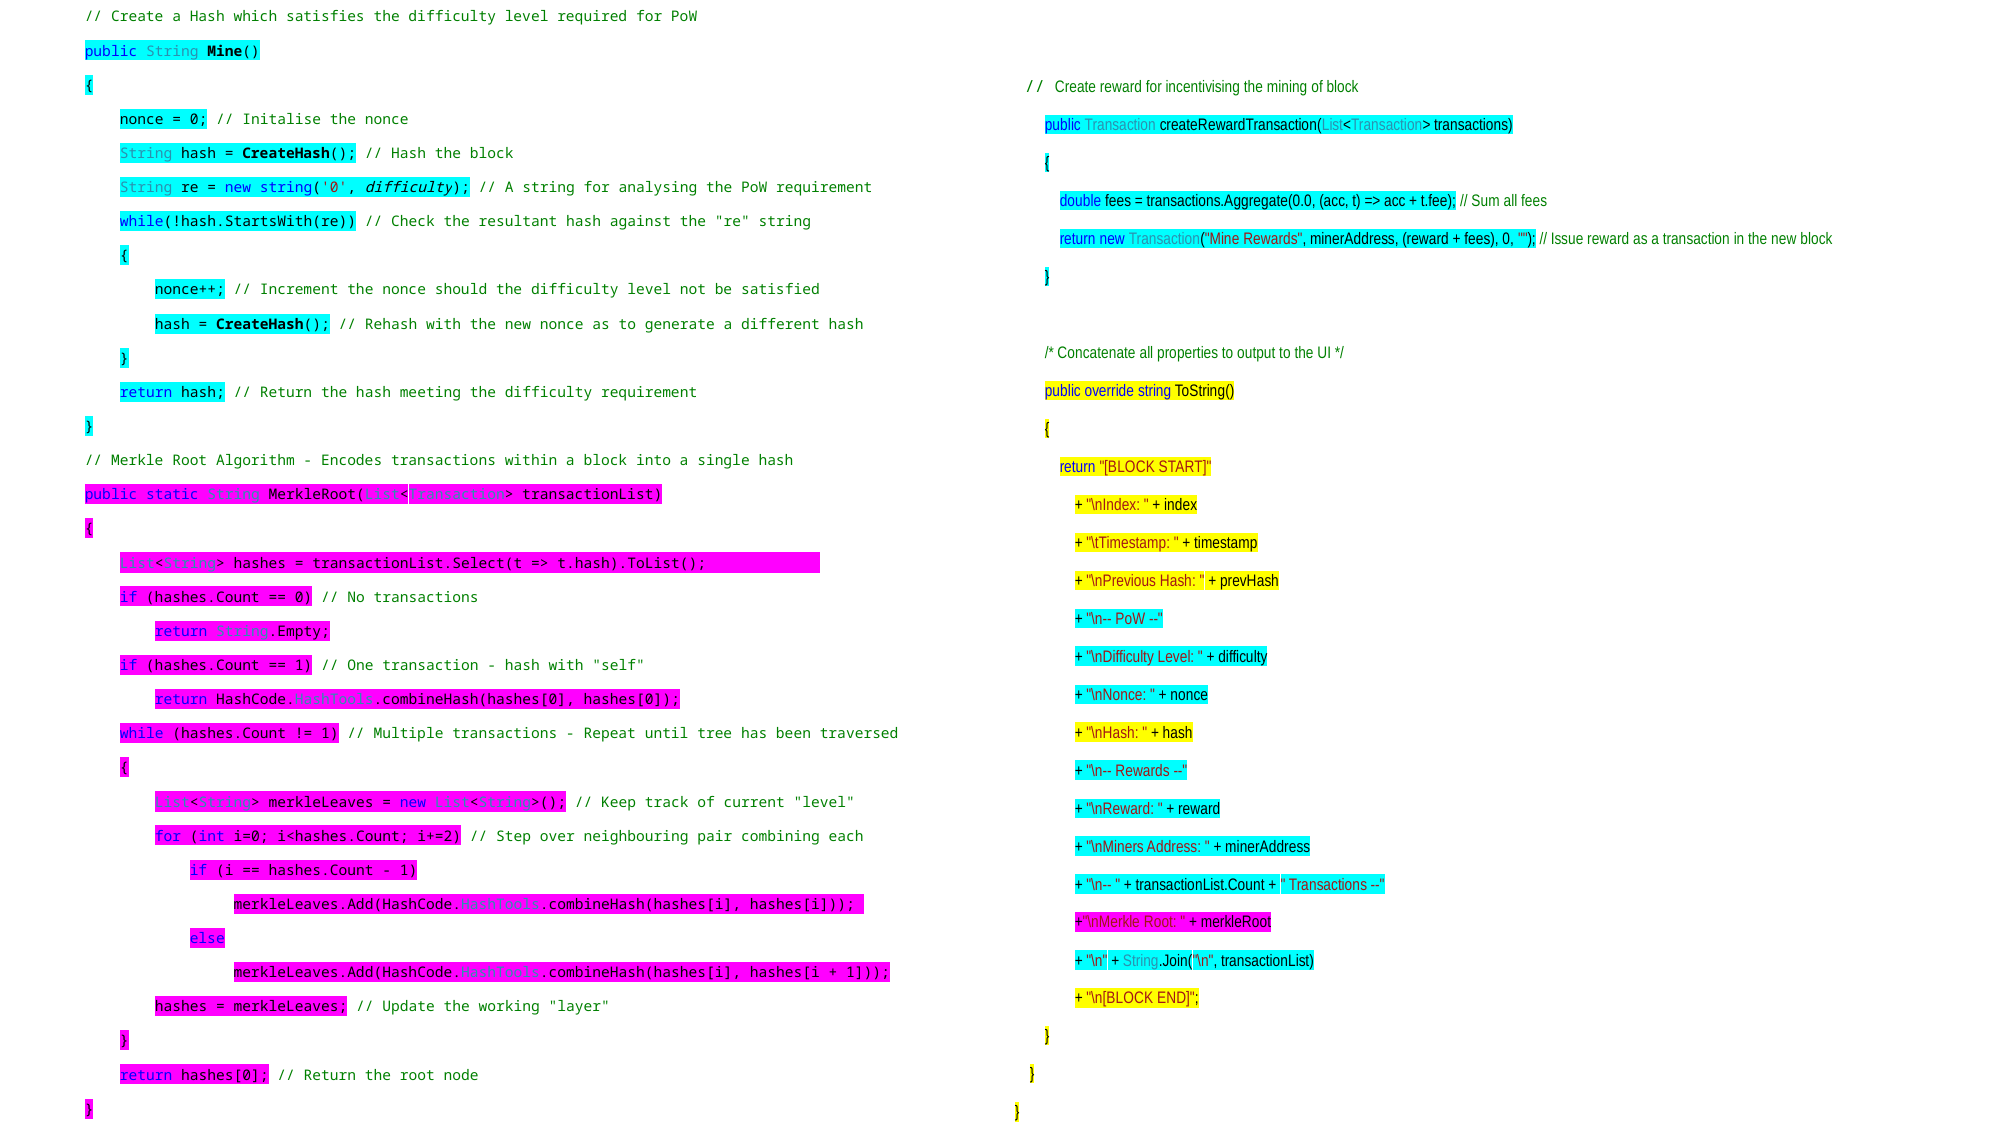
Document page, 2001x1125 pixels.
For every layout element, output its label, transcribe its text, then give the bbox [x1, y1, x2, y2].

text_box // Create a Hash which satisfies the difficulty level required for PoW public String Mine() { nonce = 0; // Initalise the nonce String hash = CreateHash(); // Hash the block String re = new string('0', difficulty); // A string for analysing the PoW requirement while(!hash.StartsWith(re)) // Check the resultant hash against the "re" string { nonce++; // Increment the nonce should the difficulty level not be satisfied hash = CreateHash(); // Rehash with the new nonce as to generate a different hash } return hash; // Return the hash meeting the difficulty requirement } // Merkle Root Algorithm - Encodes transactions within a block into a single hash public static String MerkleRoot(List<Transaction> transactionList) { List<String> hashes = transactionList.Select(t => t.hash).ToList(); if (hashes.Count == 0) // No transactions return String.Empty; if (hashes.Count == 1) // One transaction - hash with "self" return HashCode.HashTools.combineHash(hashes[0], hashes[0]); while (hashes.Count != 1) // Multiple transactions - Repeat until tree has been traversed { List<String> merkleLeaves = new List<String>(); // Keep track of current "level" for (int i=0; i<hashes.Count; i+=2) // Step over neighbouring pair combining each if (i == hashes.Count - 1) merkleLeaves.Add(HashCode.HashTools.combineHash(hashes[i], hashes[i])); else merkleLeaves.Add(HashCode.HashTools.combineHash(hashes[i], hashes[i + 1])); hashes = merkleLeaves; // Update the working "layer" } return hashes[0]; // Return the root node } [0, 0, 1000, 1125]
text_box // Create reward for incentivising the mining of block public Transaction createRewardTransaction(List<Transaction> transactions) { double fees = transactions.Aggregate(0.0, (acc, t) => acc + t.fee); // Sum all fees return new Transaction("Mine Rewards", minerAddress, (reward + fees), 0, ""); // Issue reward as a transaction in the new block } /* Concatenate all properties to output to the UI */ public override string ToString() { return "[BLOCK START]" + "\nIndex: " + index + "\tTimestamp: " + timestamp + "\nPrevious Hash: " + prevHash + "\n-- PoW --" + "\nDifficulty Level: " + difficulty + "\nNonce: " + nonce + "\nHash: " + hash + "\n-- Rewards --" + "\nReward: " + reward + "\nMiners Address: " + minerAddress + "\n-- " + transactionList.Count + " Transactions --" +"\nMerkle Root: " + merkleRoot + "\n" + String.Join("\n", transactionList) + "\n[BLOCK END]"; } } } [999, 67, 2000, 1125]
